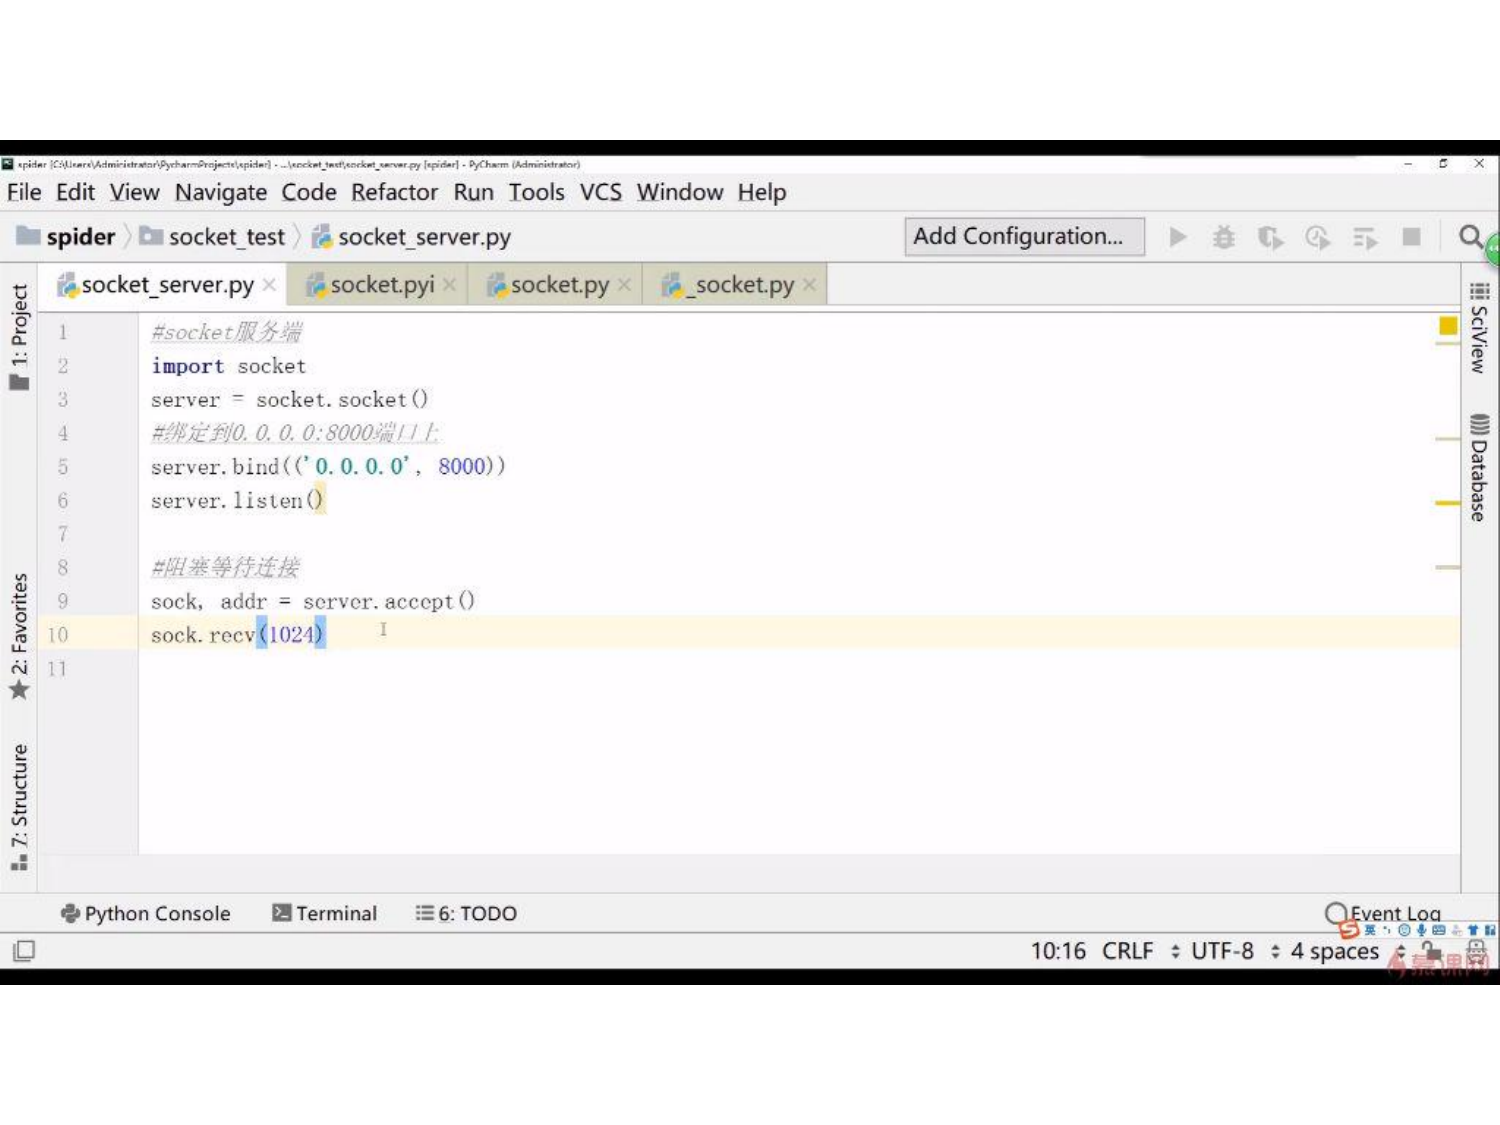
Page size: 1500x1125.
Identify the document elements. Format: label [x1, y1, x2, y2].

picture [0, 140, 1500, 985]
